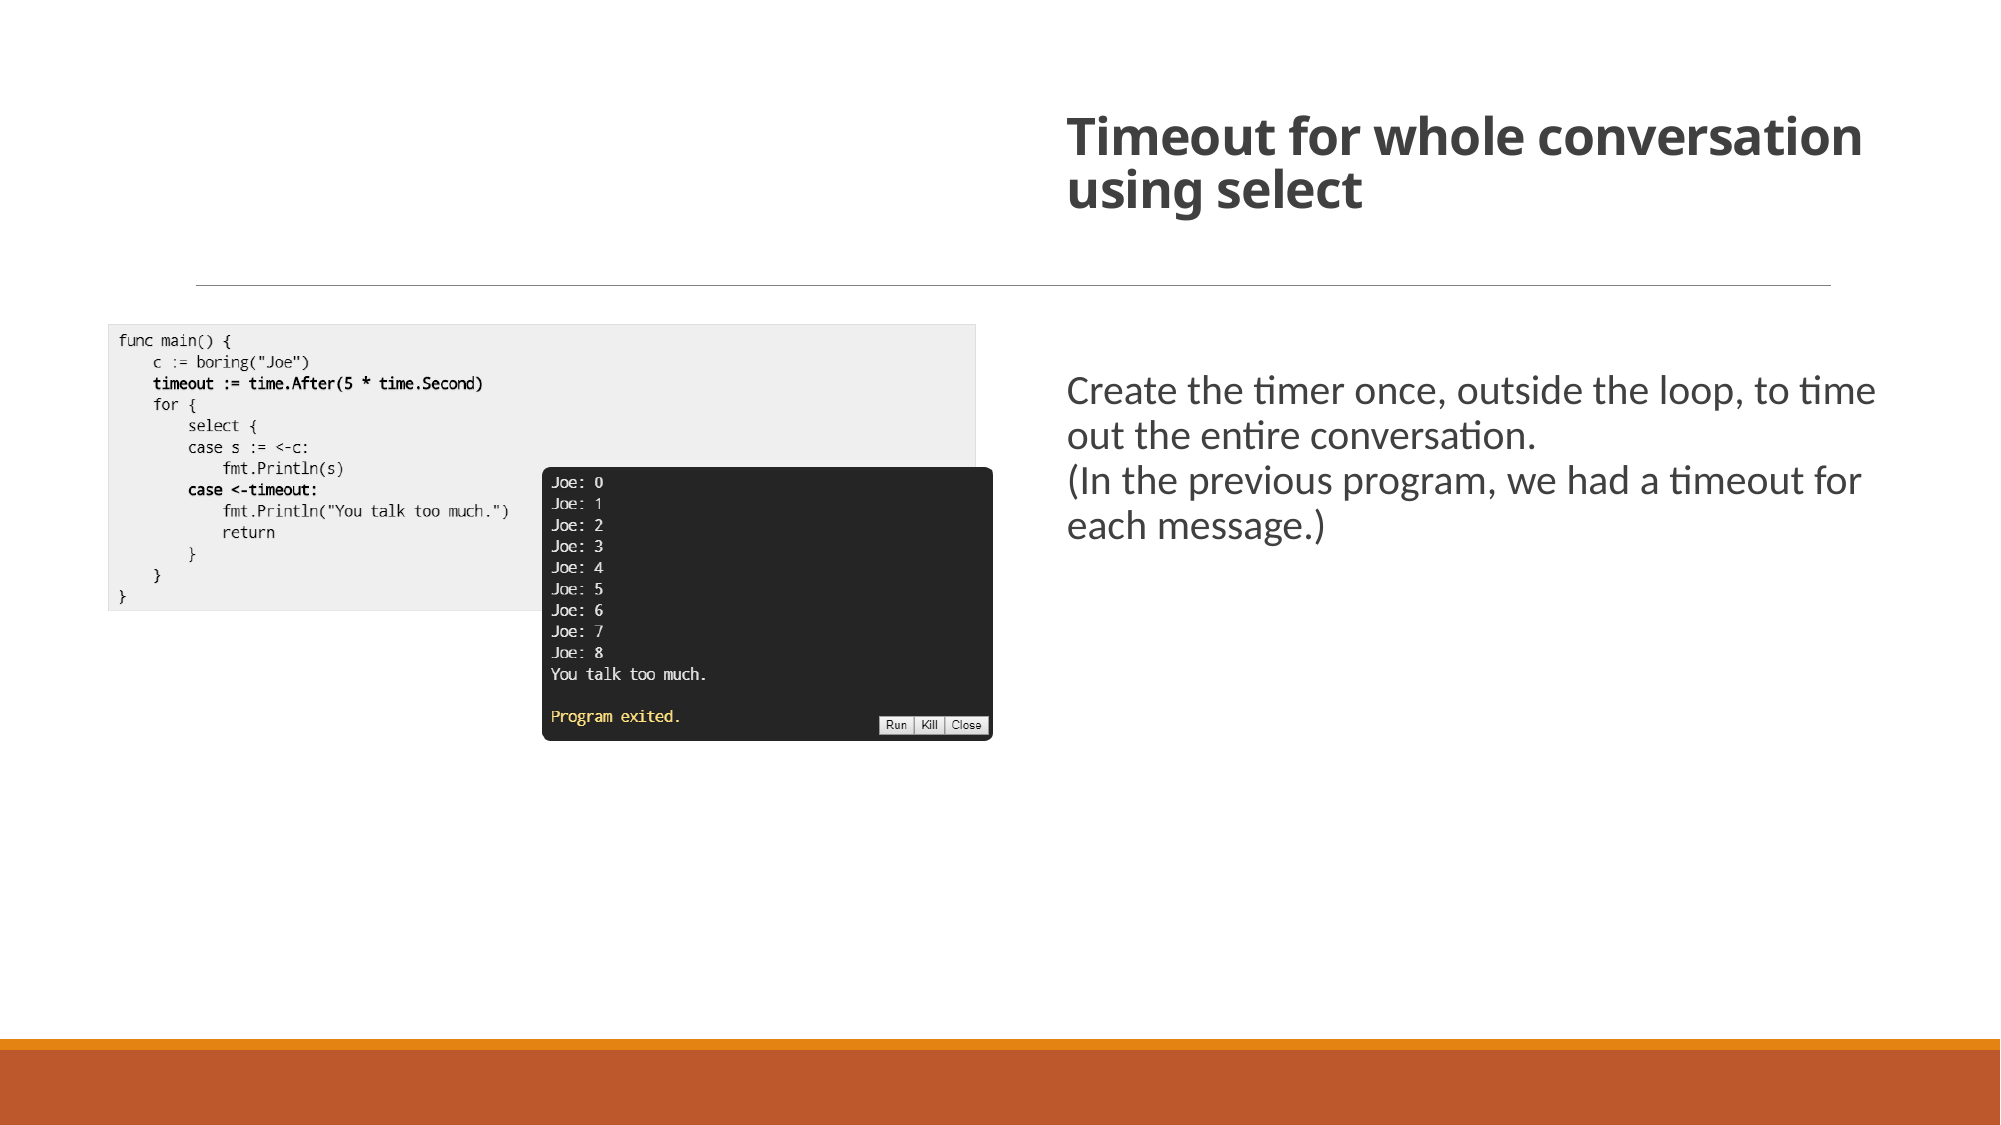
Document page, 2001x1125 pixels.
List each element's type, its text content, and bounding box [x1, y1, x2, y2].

list Create the timer once, outside the loop, to time out the entire conversation. (In the previous program, we had a timeout for each message.) [1051, 360, 1893, 963]
title Timeout for whole conversation using select [1051, 104, 1893, 343]
picture [104, 321, 1001, 752]
